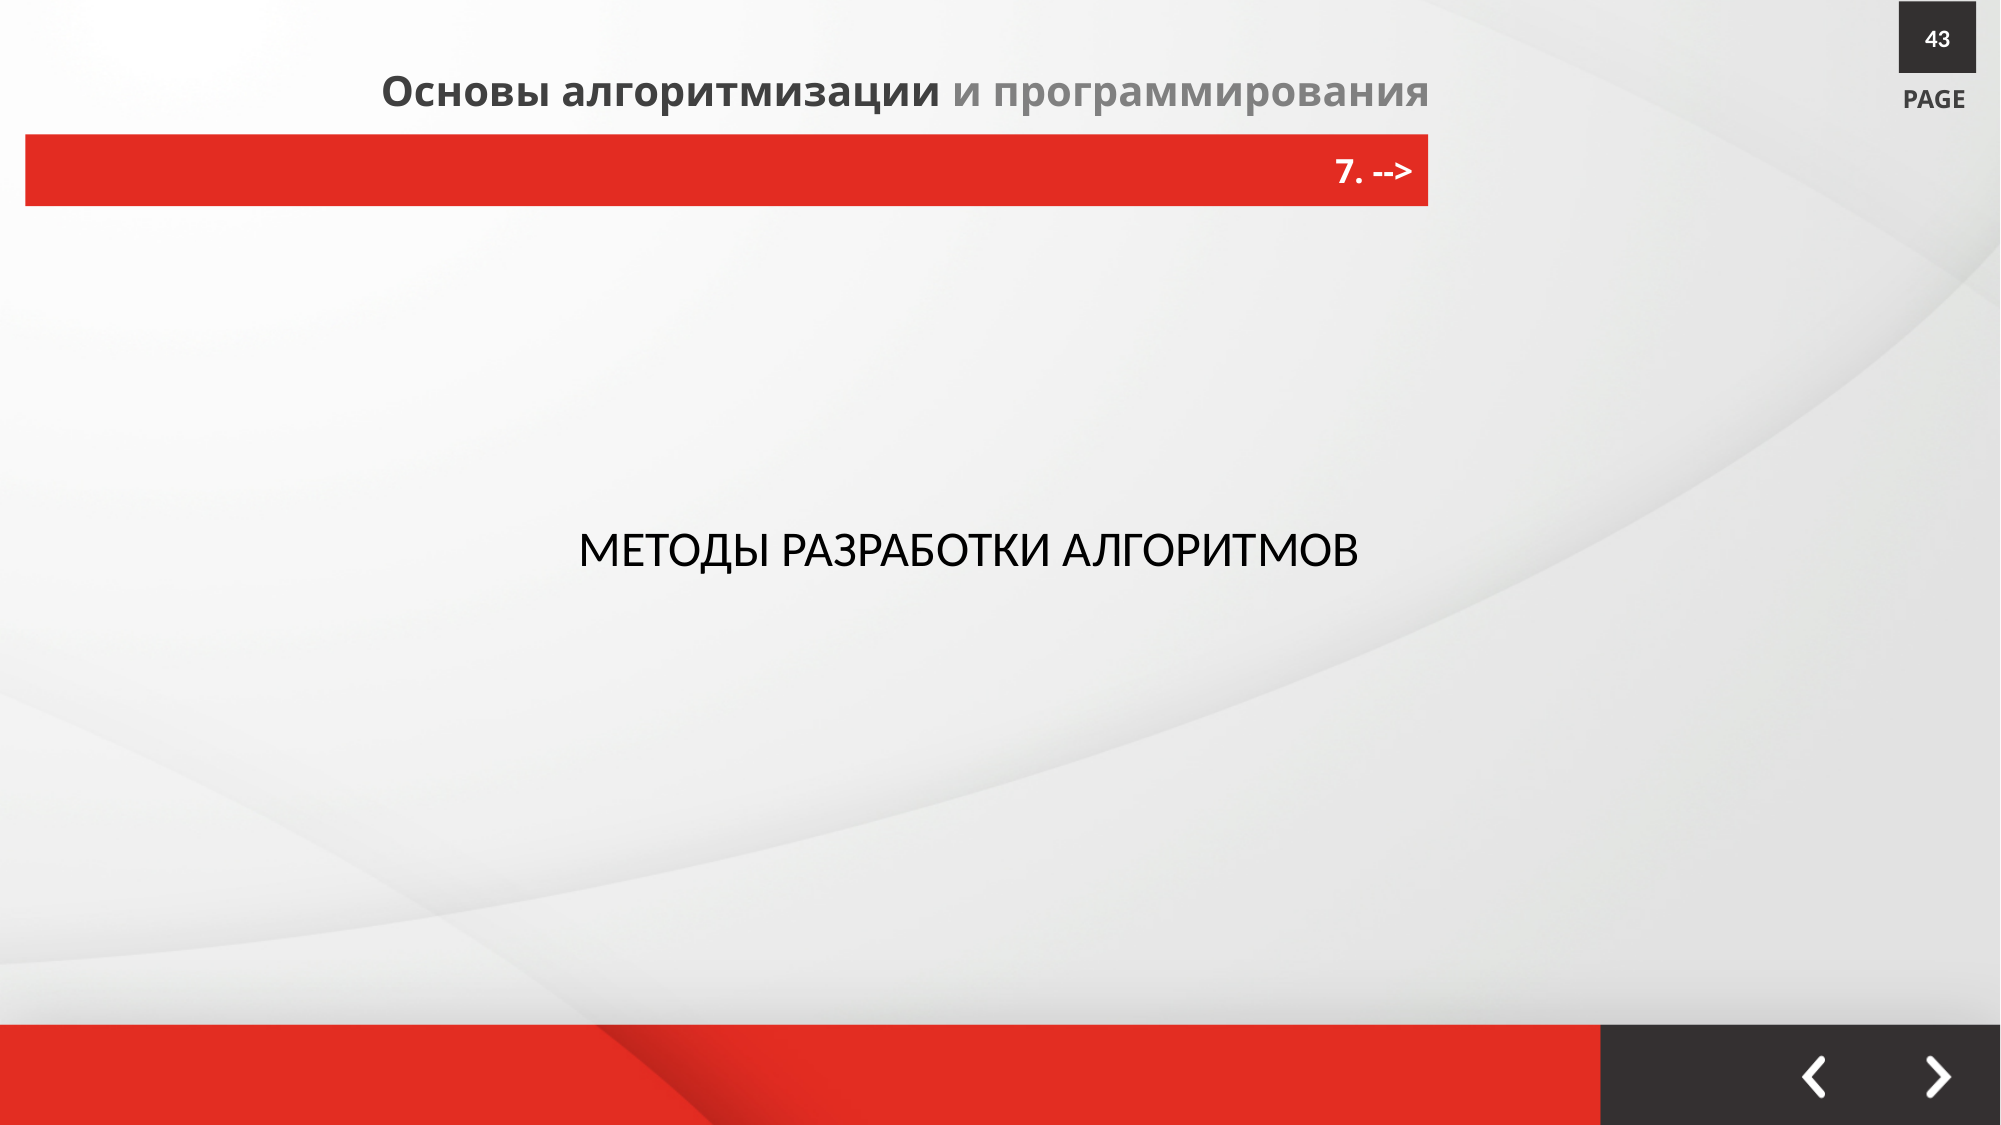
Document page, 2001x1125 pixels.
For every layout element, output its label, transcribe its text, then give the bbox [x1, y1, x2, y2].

text_box PAGE [1887, 76, 1992, 122]
text_box МЕТОДЫ РАЗРАБОТКИ АЛГОРИТМОВ [257, 509, 1683, 585]
picture [0, 0, 2001, 1125]
subtitle 7. --> [25, 134, 1429, 207]
text_box Основы алгоритмизации и программирования [272, 57, 1446, 123]
text_box 43 [1897, 0, 1978, 75]
